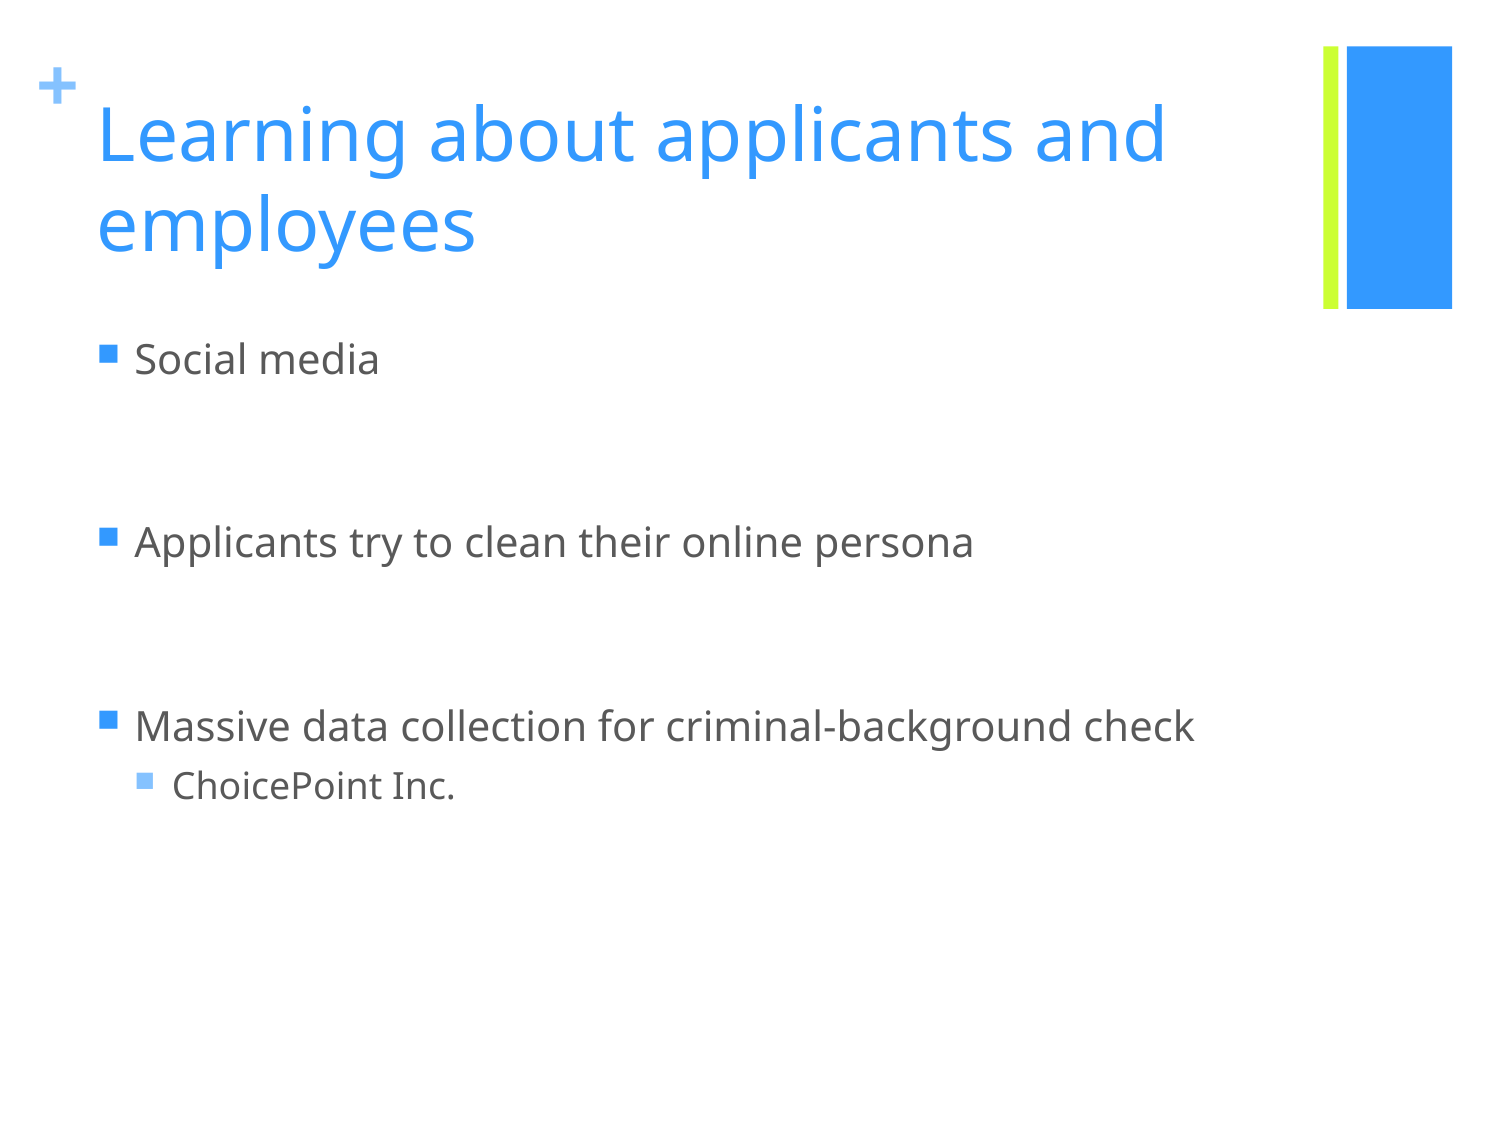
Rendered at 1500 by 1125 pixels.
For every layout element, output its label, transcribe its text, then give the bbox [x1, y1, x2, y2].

title Learning about applicants and employees [81, 79, 1322, 263]
list Social media Applicants try to clean their online persona Massive data collection for criminal-background check ChoicePoint Inc. [81, 324, 1322, 1005]
